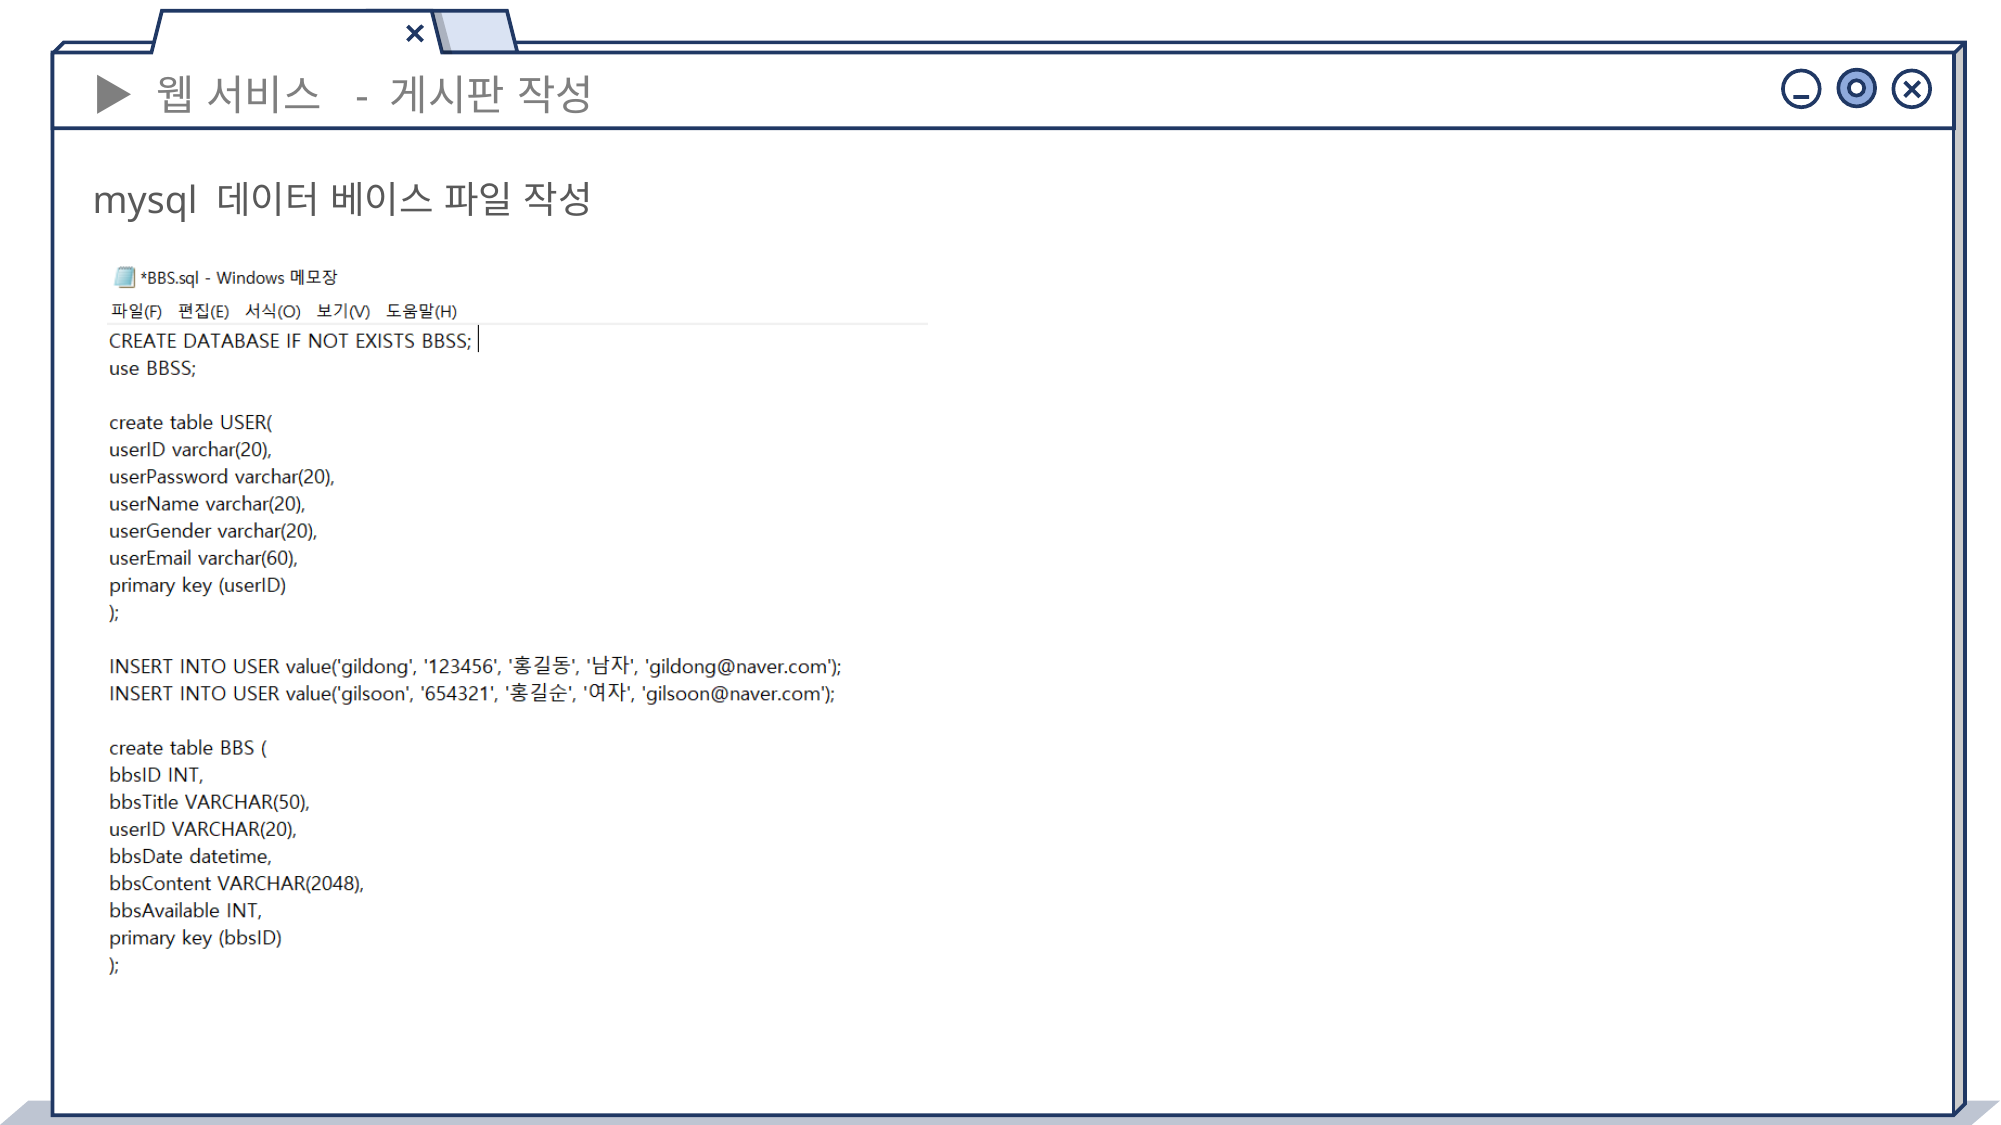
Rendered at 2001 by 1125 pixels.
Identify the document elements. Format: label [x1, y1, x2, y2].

text_box [52, 10, 1965, 1116]
picture [107, 261, 928, 1054]
text_box [0, 1099, 2000, 1125]
